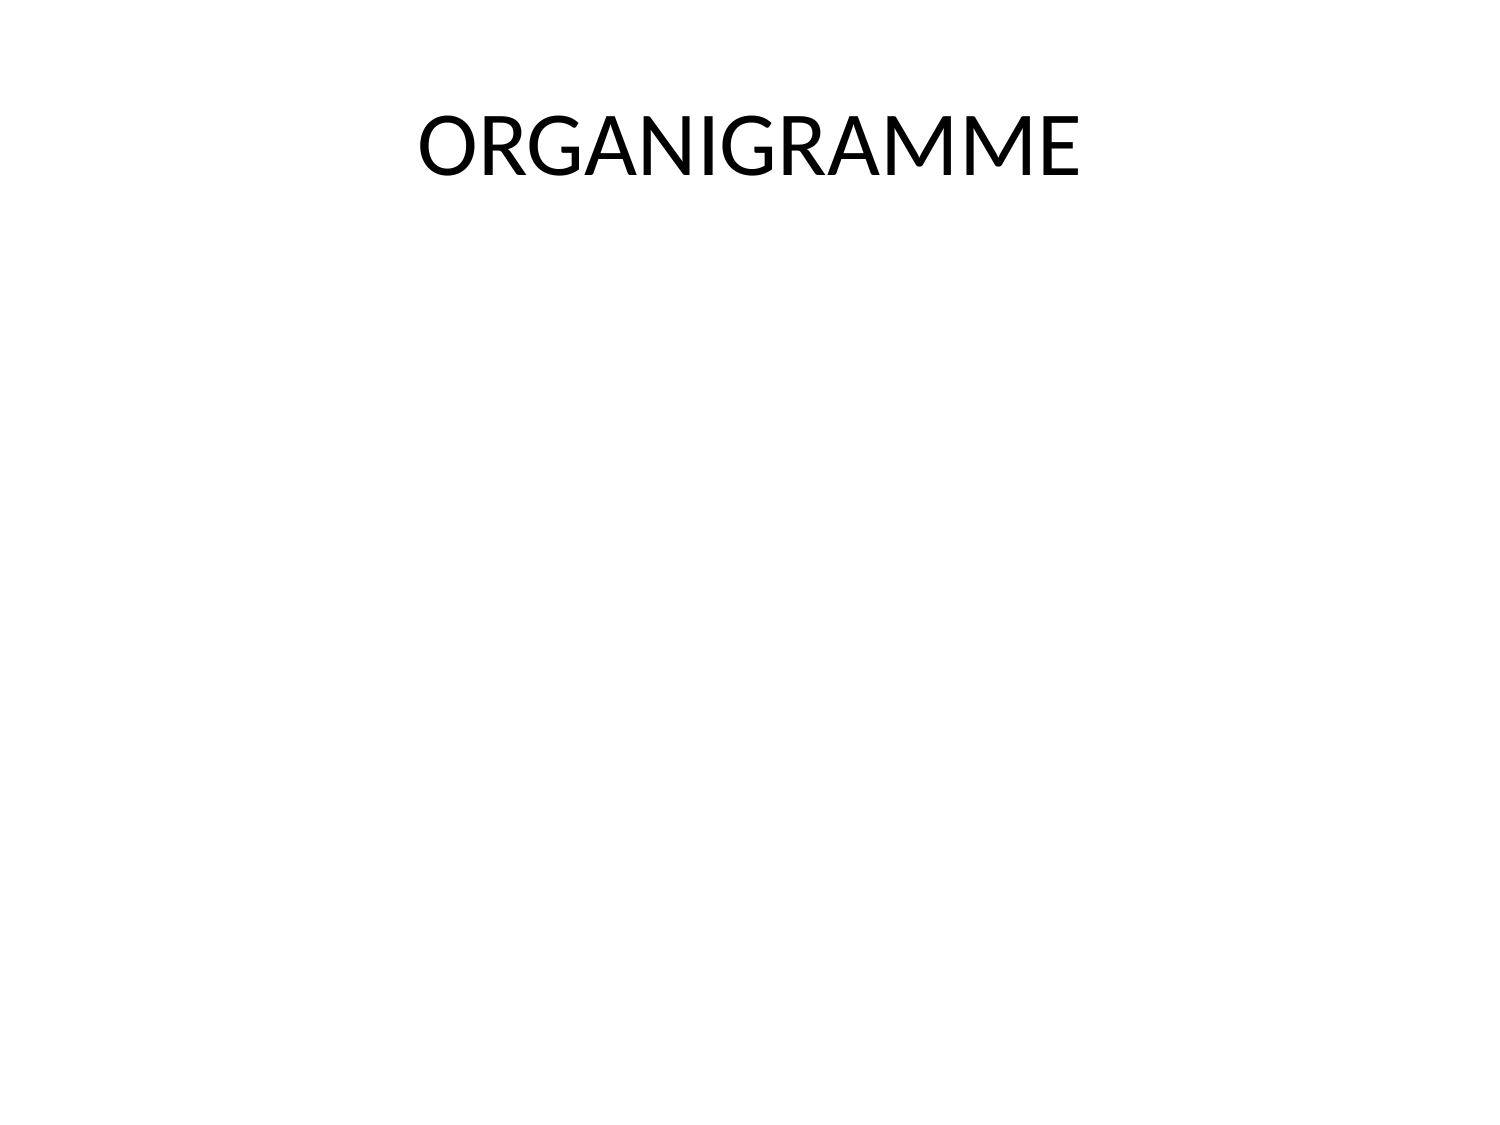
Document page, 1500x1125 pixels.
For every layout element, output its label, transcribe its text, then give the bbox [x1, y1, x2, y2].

title ORGANIGRAMME [75, 45, 1425, 233]
